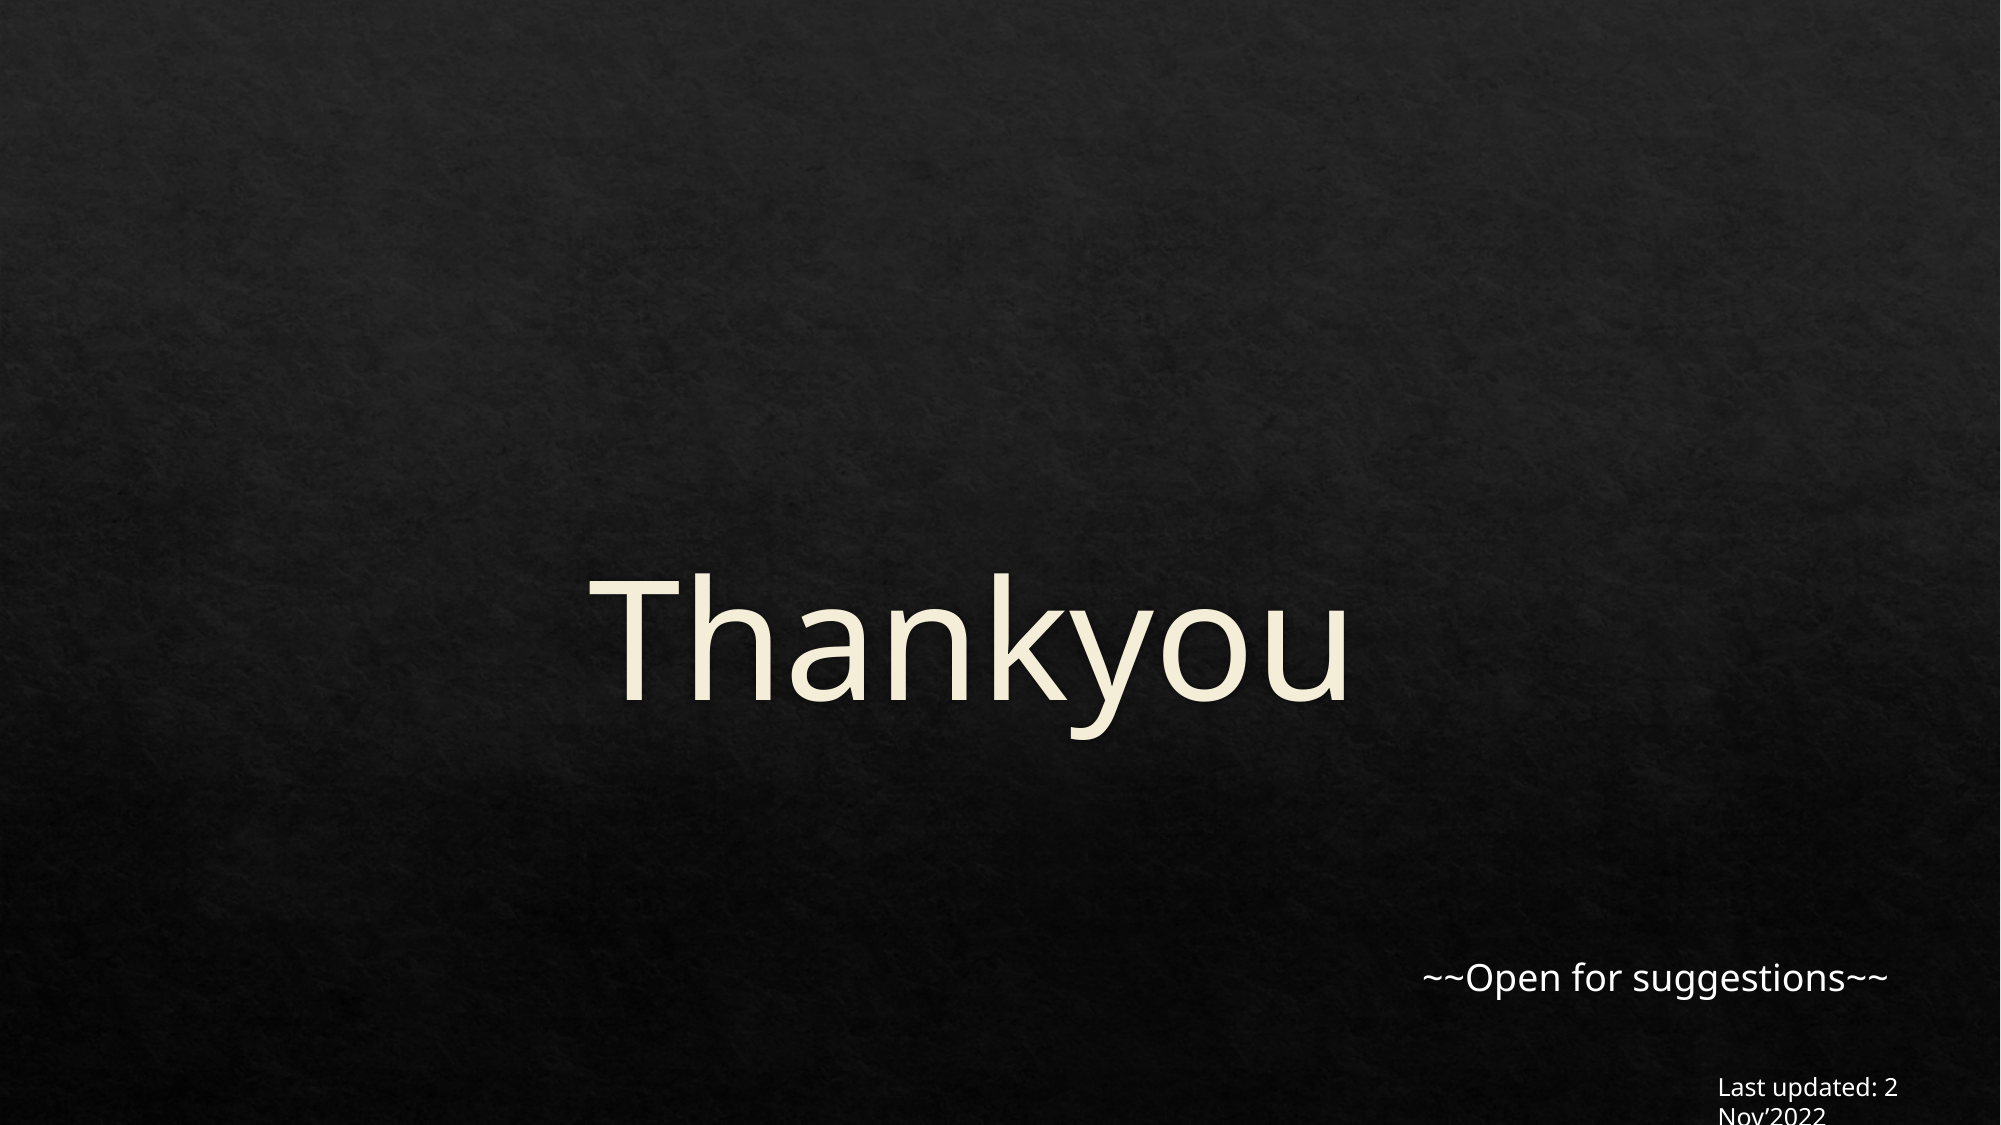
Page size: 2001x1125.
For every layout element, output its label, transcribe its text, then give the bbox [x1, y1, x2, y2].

text_box ~~Open for suggestions~~ [1407, 946, 1910, 1007]
title Thankyou [124, 543, 1824, 750]
text_box Last updated: 2 Nov’2022 [1702, 1063, 2000, 1125]
